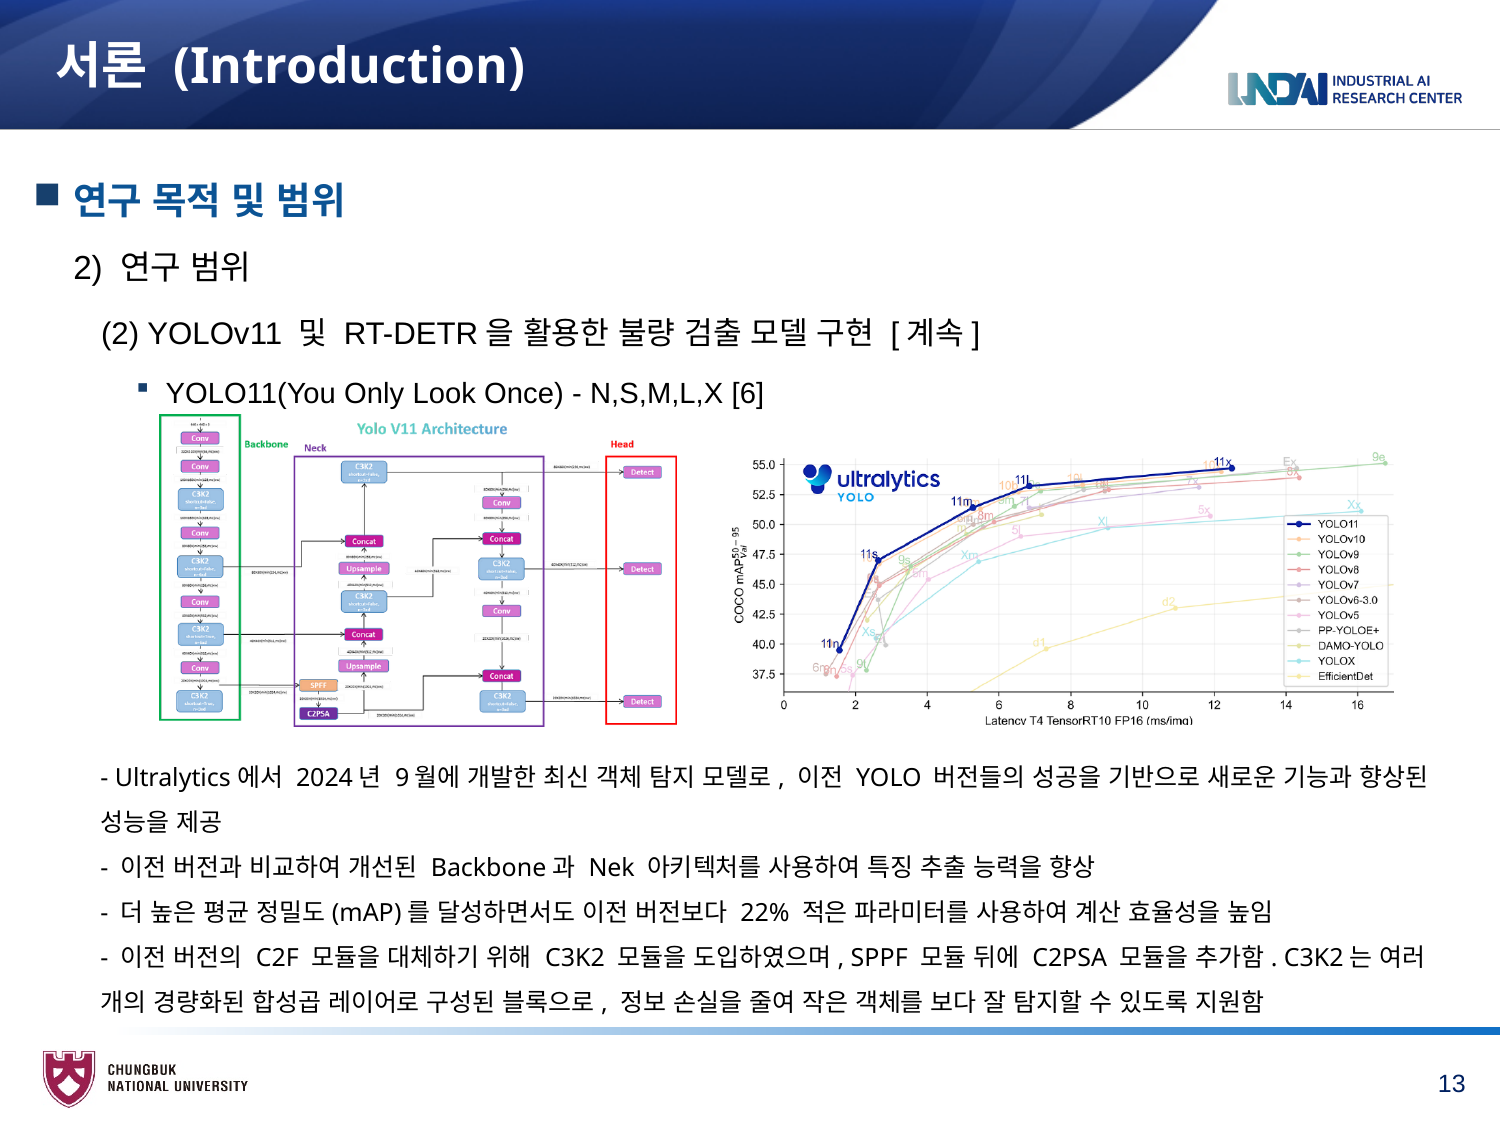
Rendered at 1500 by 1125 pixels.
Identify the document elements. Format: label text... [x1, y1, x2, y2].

picture [0, 0, 1500, 129]
text_box - Ultralytics에서 2024년 9월에 개발한 최신 객체 탐지 모델로, 이전 YOLO 버전들의 성공을 기반으로 새로운 기능과 향상된 성능을 제공 - 이전 버전과 비교하여 개선된 Backbone과 Nek 아키텍처를 사용하여 특징 추출 능력을 향상 - 더 높은 평균 정밀도(mAP)를 달성하면서도 이전 버전보다 22% 적은 파라미터를 사용하여 계산 효율성을 높임 - 이전 버전의 C2F 모듈을 대체하기 위해 C3K2 모듈을 도입하였으며, SPPF 모듈 뒤에 C2PSA 모듈을 추가함. C3K2는 여러 개의 경량화된 합성곱 레이어로 구성된 블록으로, 정보 손실을 줄여 작은 객체를 보다 잘 탐지할 수 있도록 지원함 [85, 739, 1474, 1024]
title 서론 (Introduction) [55, 10, 1375, 116]
picture [159, 414, 677, 727]
picture [728, 446, 1398, 726]
picture [41, 1049, 249, 1109]
text_box 연구 목적 및 범위 2) 연구 범위 (2) YOLOv11 및 RT-DETR을 활용한 불량 검출 모델 구현 [계속] YOLO11(You Only Look Once) - N,S,M,L,X [6] [33, 163, 1397, 409]
